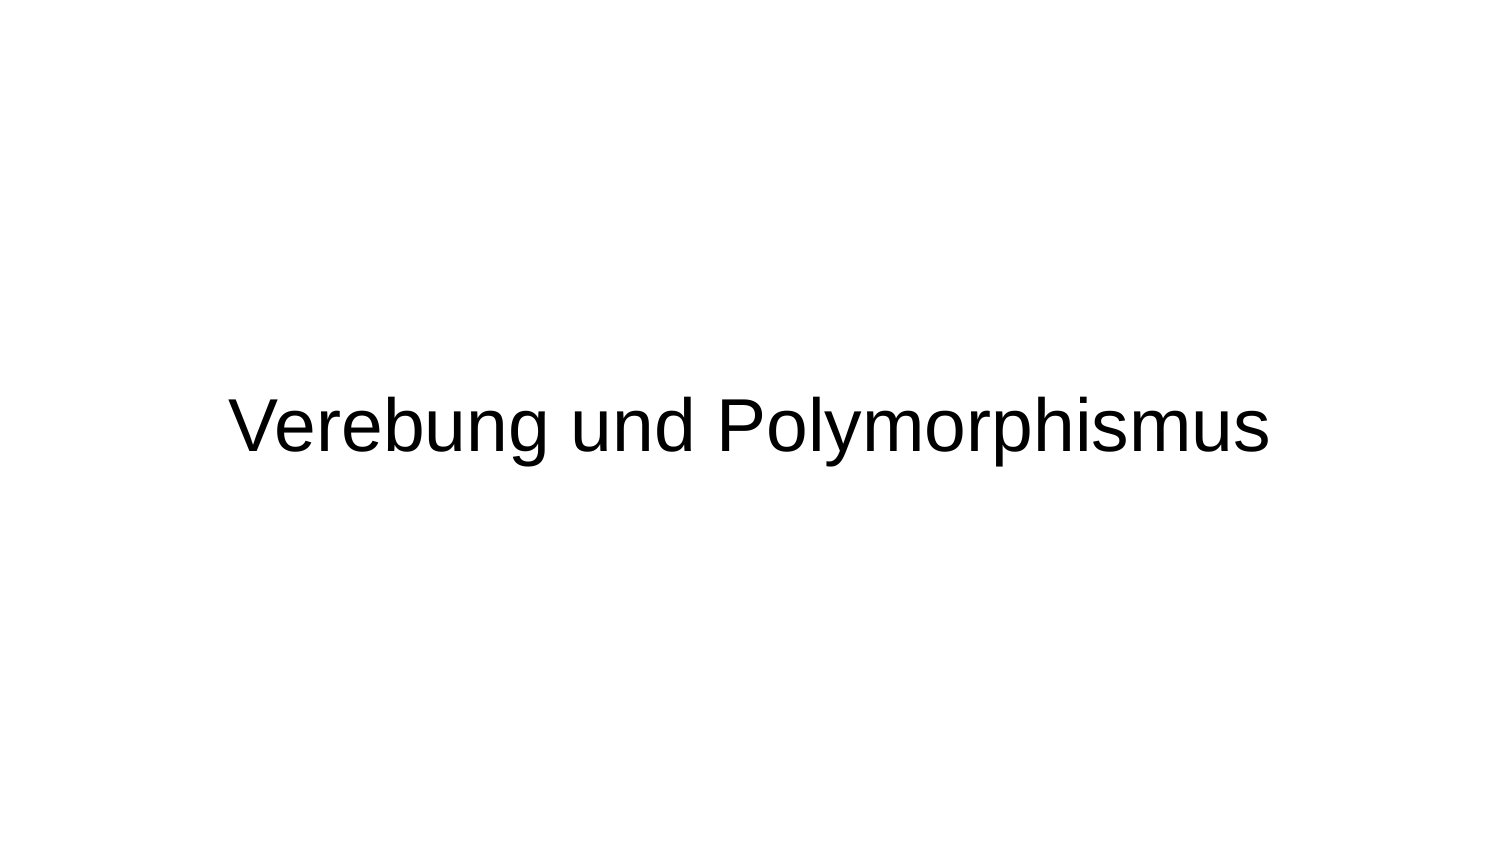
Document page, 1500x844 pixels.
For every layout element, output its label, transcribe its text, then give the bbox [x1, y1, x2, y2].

title Verebung und Polymorphismus [51, 352, 1449, 491]
